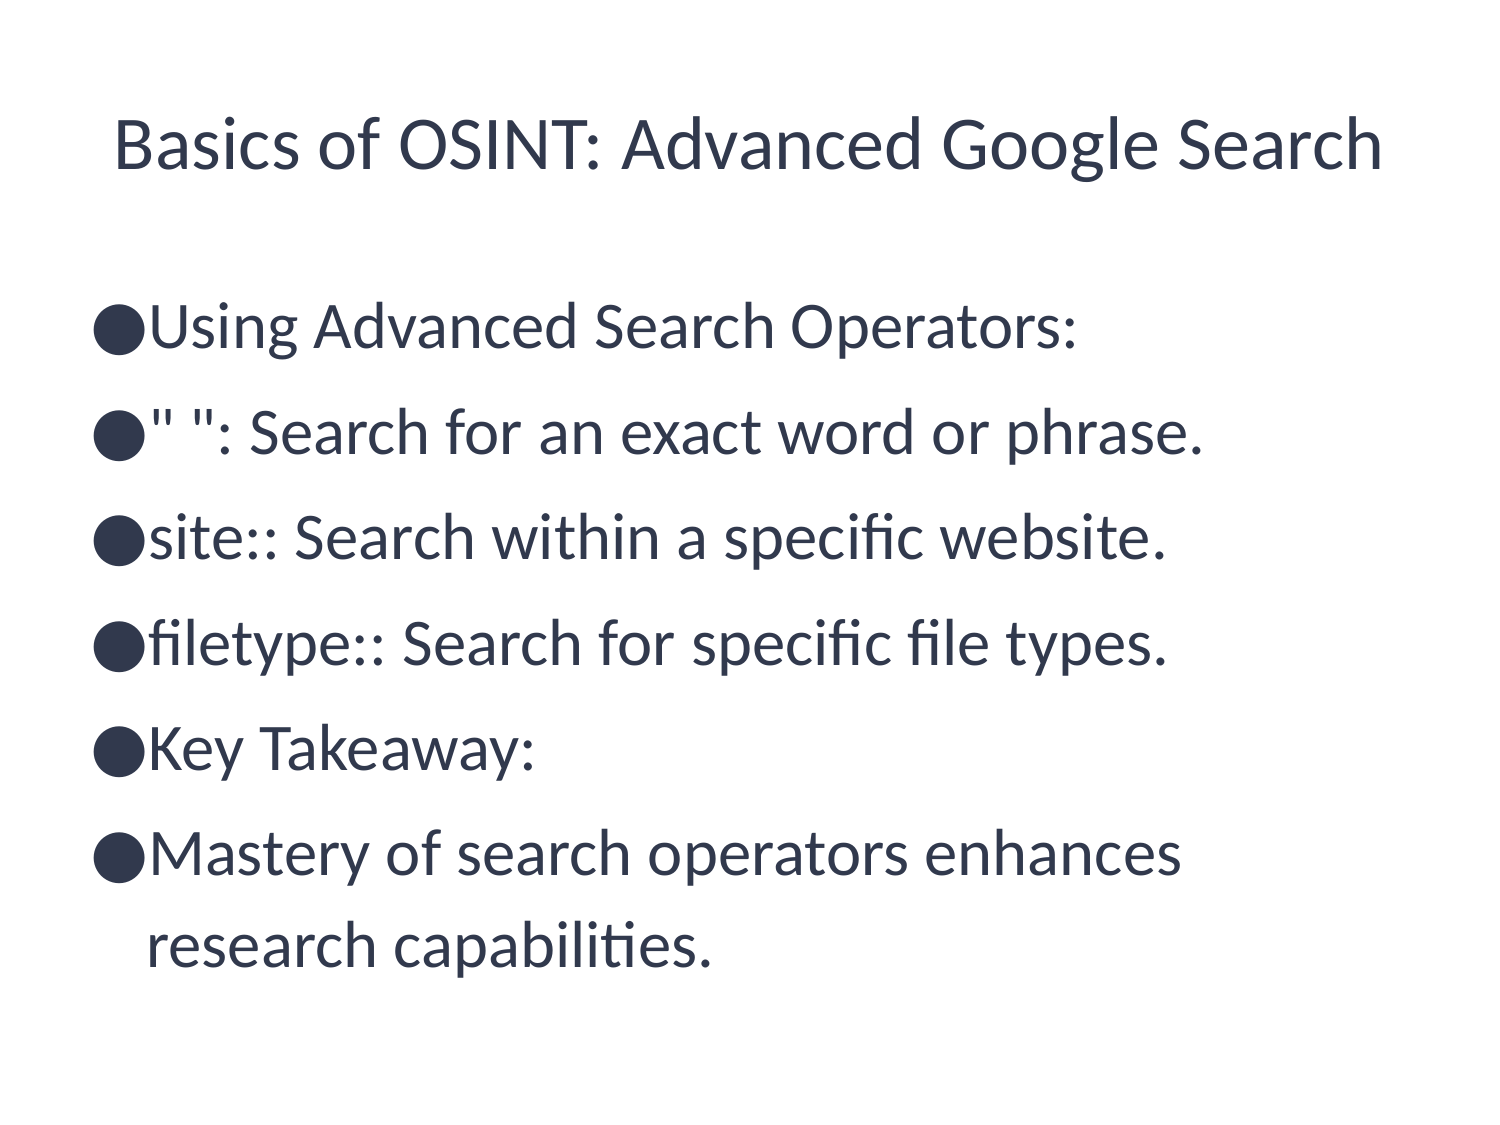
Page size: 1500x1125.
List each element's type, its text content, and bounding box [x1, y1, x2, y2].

title Basics of OSINT: Advanced Google Search [75, 45, 1425, 233]
list Using Advanced Search Operators: " ": Search for an exact word or phrase. site:: Search within a specific website. filetype:: Search for specific file types. Key Takeaway: Mastery of search operators enhances research capabilities. [75, 262, 1425, 1005]
